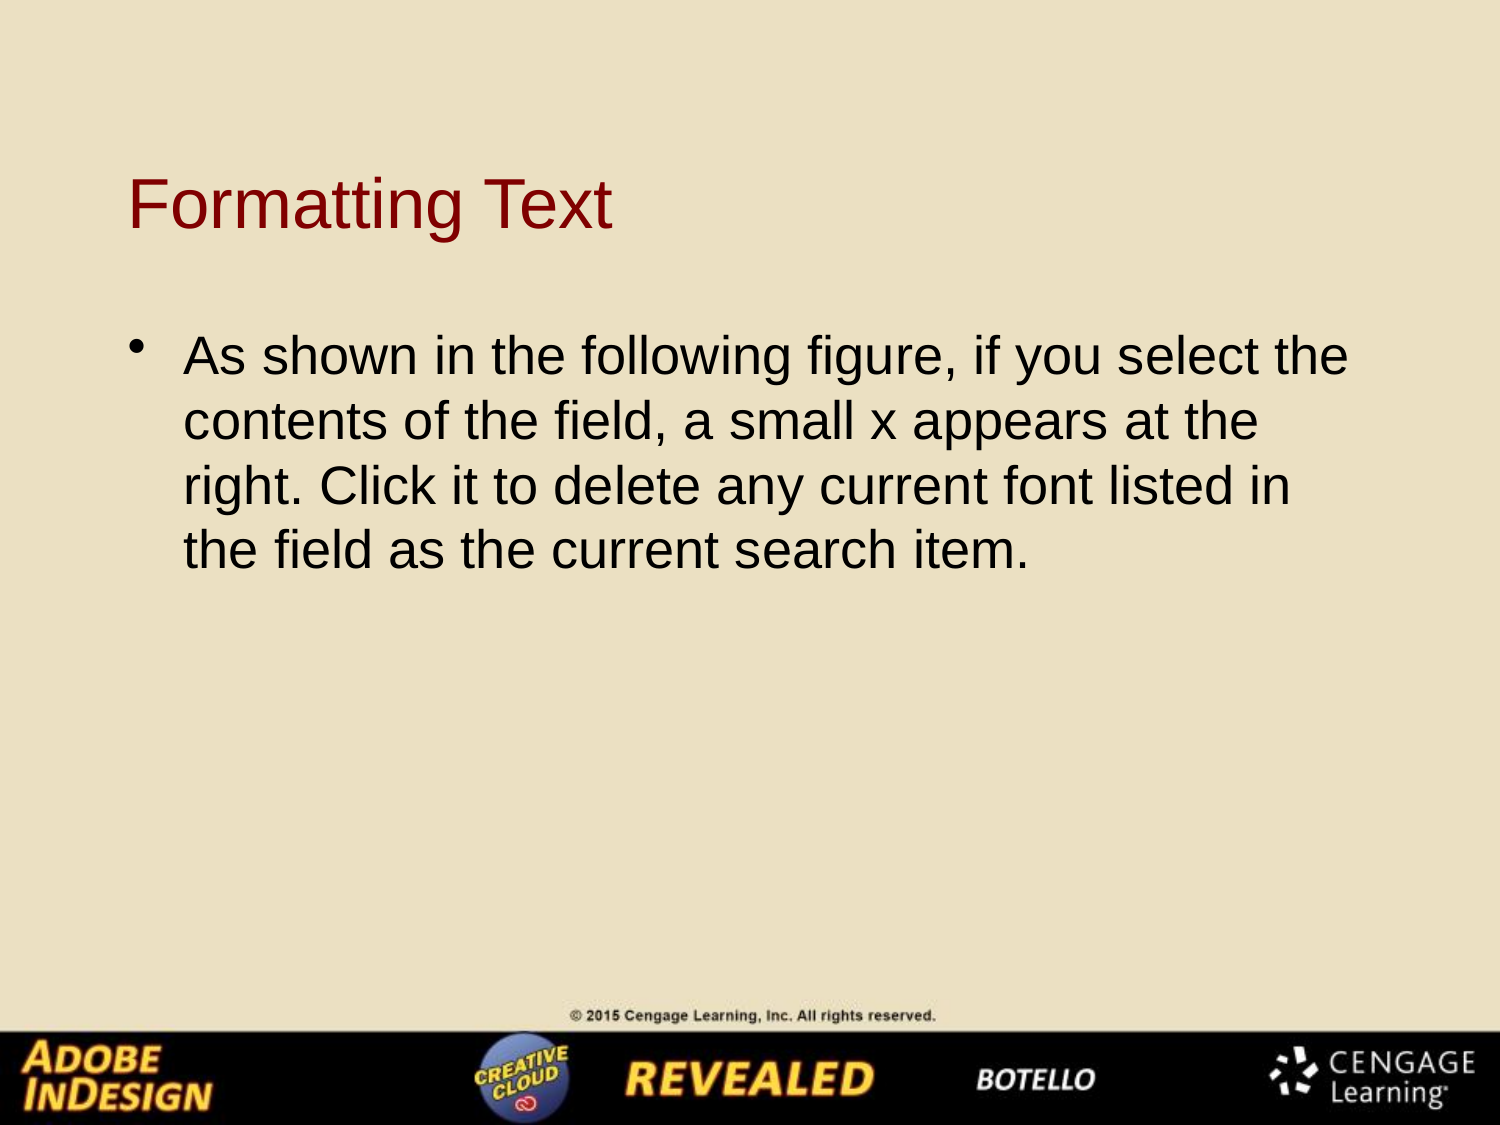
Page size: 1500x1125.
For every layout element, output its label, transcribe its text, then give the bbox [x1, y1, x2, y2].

picture [0, 0, 1500, 1125]
list As shown in the following figure, if you select the contents of the field, a small x appears at the right. Click it to delete any current font listed in the field as the current search item. [112, 312, 1388, 1000]
title Formatting Text [112, 99, 1388, 300]
